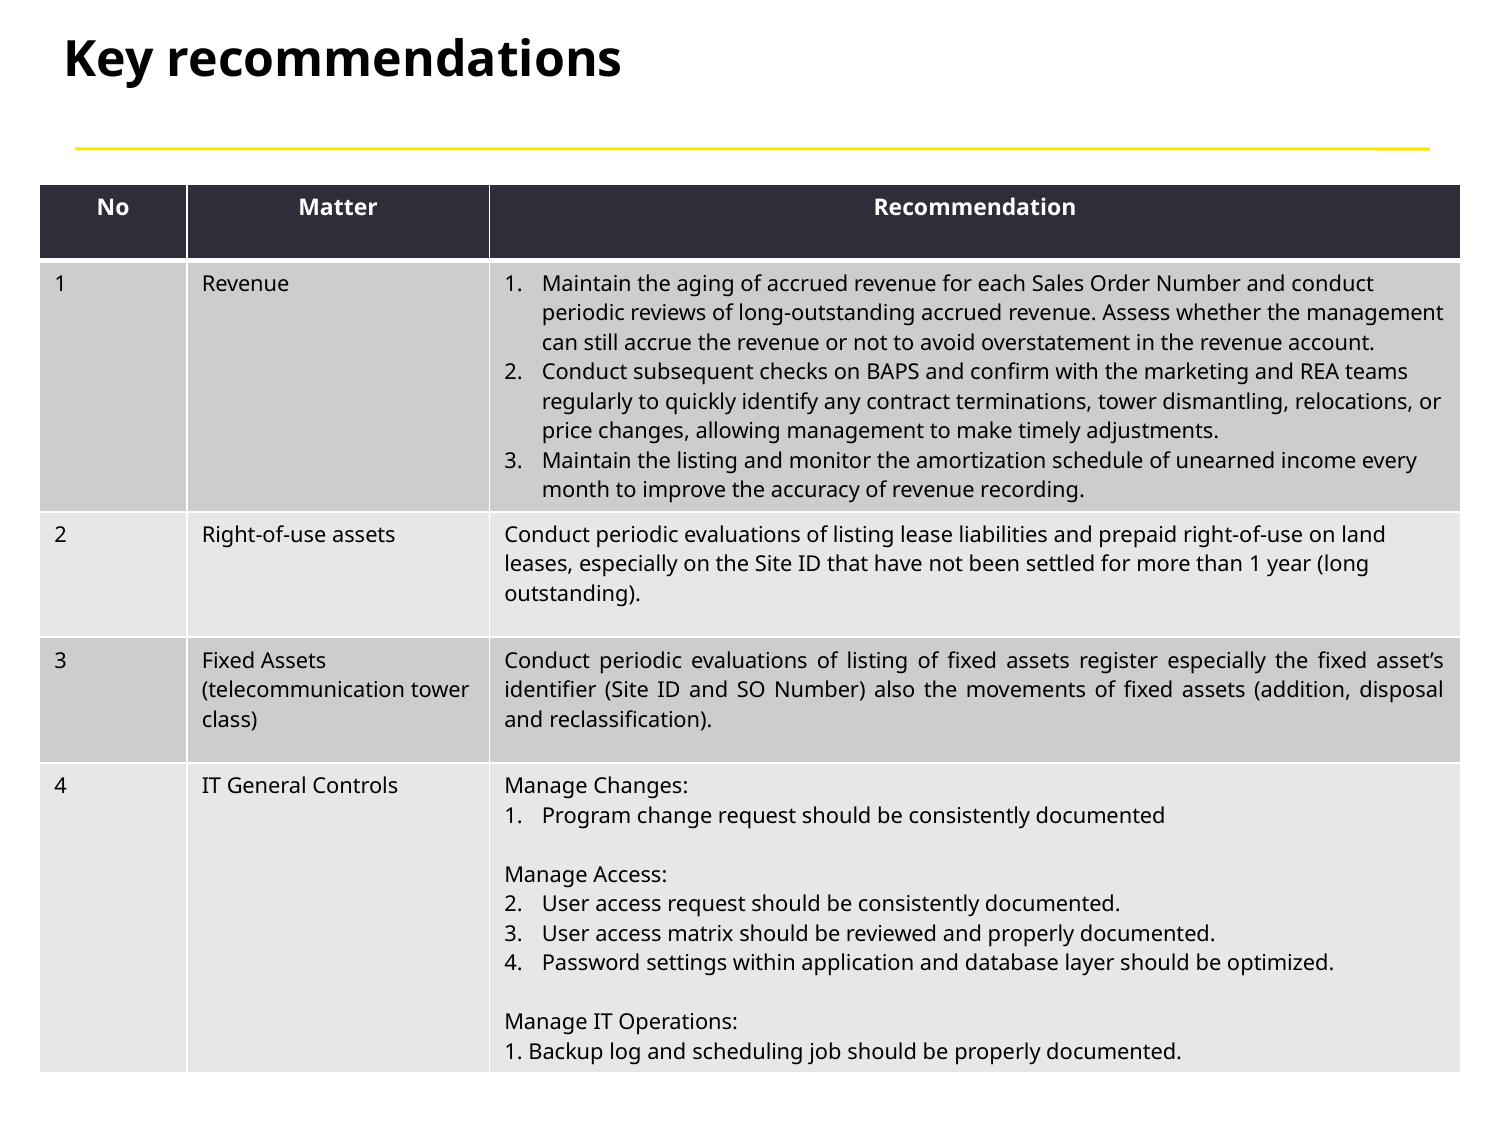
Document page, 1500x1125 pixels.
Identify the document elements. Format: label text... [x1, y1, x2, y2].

table_cell 3 [40, 638, 186, 762]
table_cell Fixed Assets (telecommunication tower class) [188, 638, 489, 762]
table_header No [40, 185, 186, 258]
title Key recommendations [63, 35, 1414, 133]
table_cell 2 [40, 513, 186, 636]
table_header Matter [188, 185, 489, 258]
table_cell Conduct periodic evaluations of listing of fixed assets register especially the fixed asset’s identifier (Site ID and SO Number) also the movements of fixed assets (addition, disposal and reclassification). [490, 638, 1460, 762]
table_header Recommendation [490, 185, 1460, 258]
table_cell Revenue [188, 263, 489, 511]
table_cell 1 [40, 263, 186, 511]
table_cell Conduct periodic evaluations of listing lease liabilities and prepaid right-of-use on land leases, especially on the Site ID that have not been settled for more than 1 year (long outstanding). [490, 513, 1460, 636]
table_cell Right-of-use assets [188, 513, 489, 636]
table_cell Maintain the aging of accrued revenue for each Sales Order Number and conduct periodic reviews of long-outstanding accrued revenue. Assess whether the management can still accrue the revenue or not to avoid overstatement in the revenue account. Conduct subsequent checks on BAPS and confirm with the marketing and REA teams regularly to quickly identify any contract terminations, tower dismantling, relocations, or price changes, allowing management to make timely adjustments. Maintain the listing and monitor the amortization schedule of unearned income every month to improve the accuracy of revenue recording. [490, 263, 1460, 511]
table_cell IT General Controls [188, 764, 489, 1072]
table_cell 4 [40, 764, 186, 1072]
table_cell Manage Changes: Program change request should be consistently documented Manage Access: User access request should be consistently documented. User access matrix should be reviewed and properly documented. Password settings within application and database layer should be optimized. Manage IT Operations: 1. Backup log and scheduling job should be properly documented. [490, 764, 1460, 1072]
